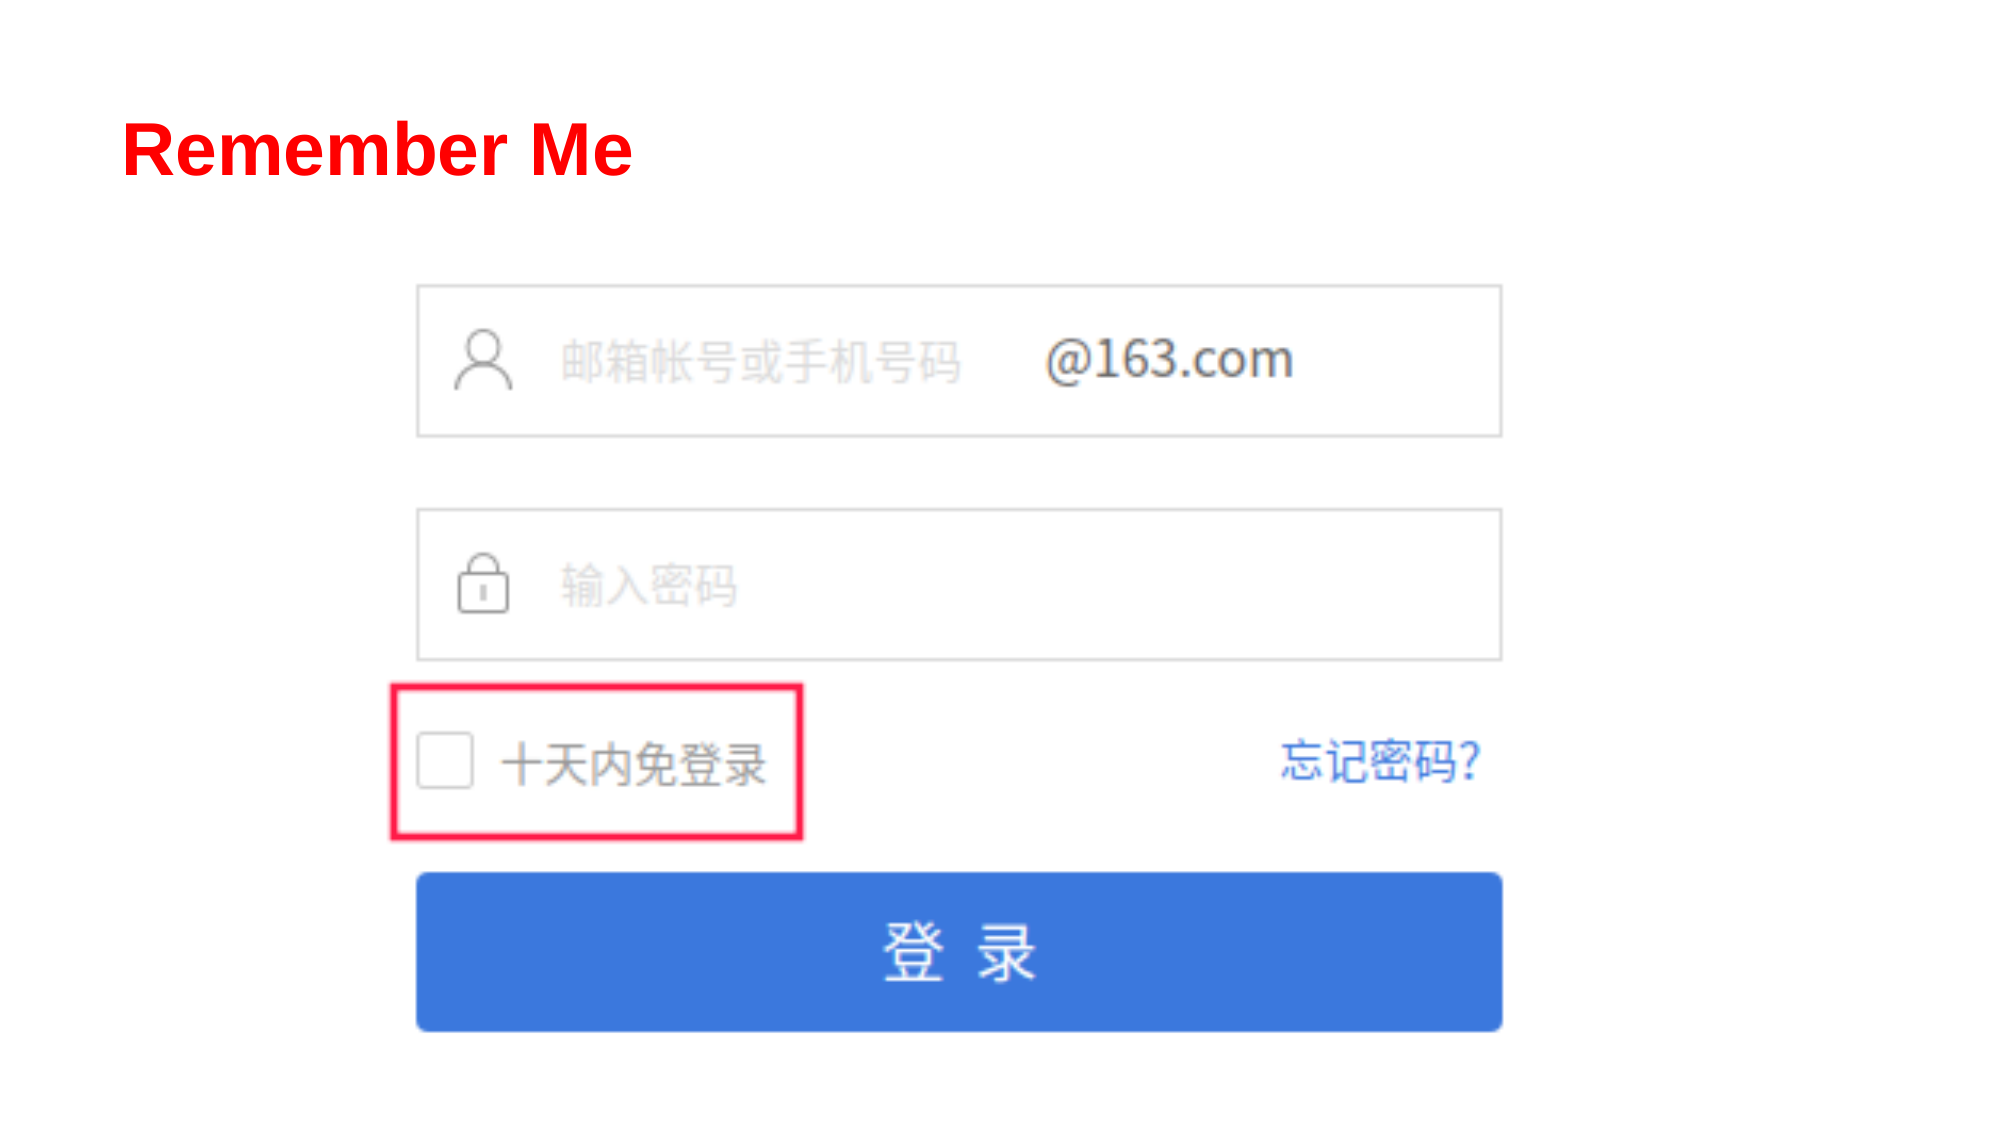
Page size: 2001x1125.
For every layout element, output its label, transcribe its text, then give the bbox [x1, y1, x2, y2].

title Remember Me [106, 42, 1832, 260]
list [379, 247, 1558, 1065]
